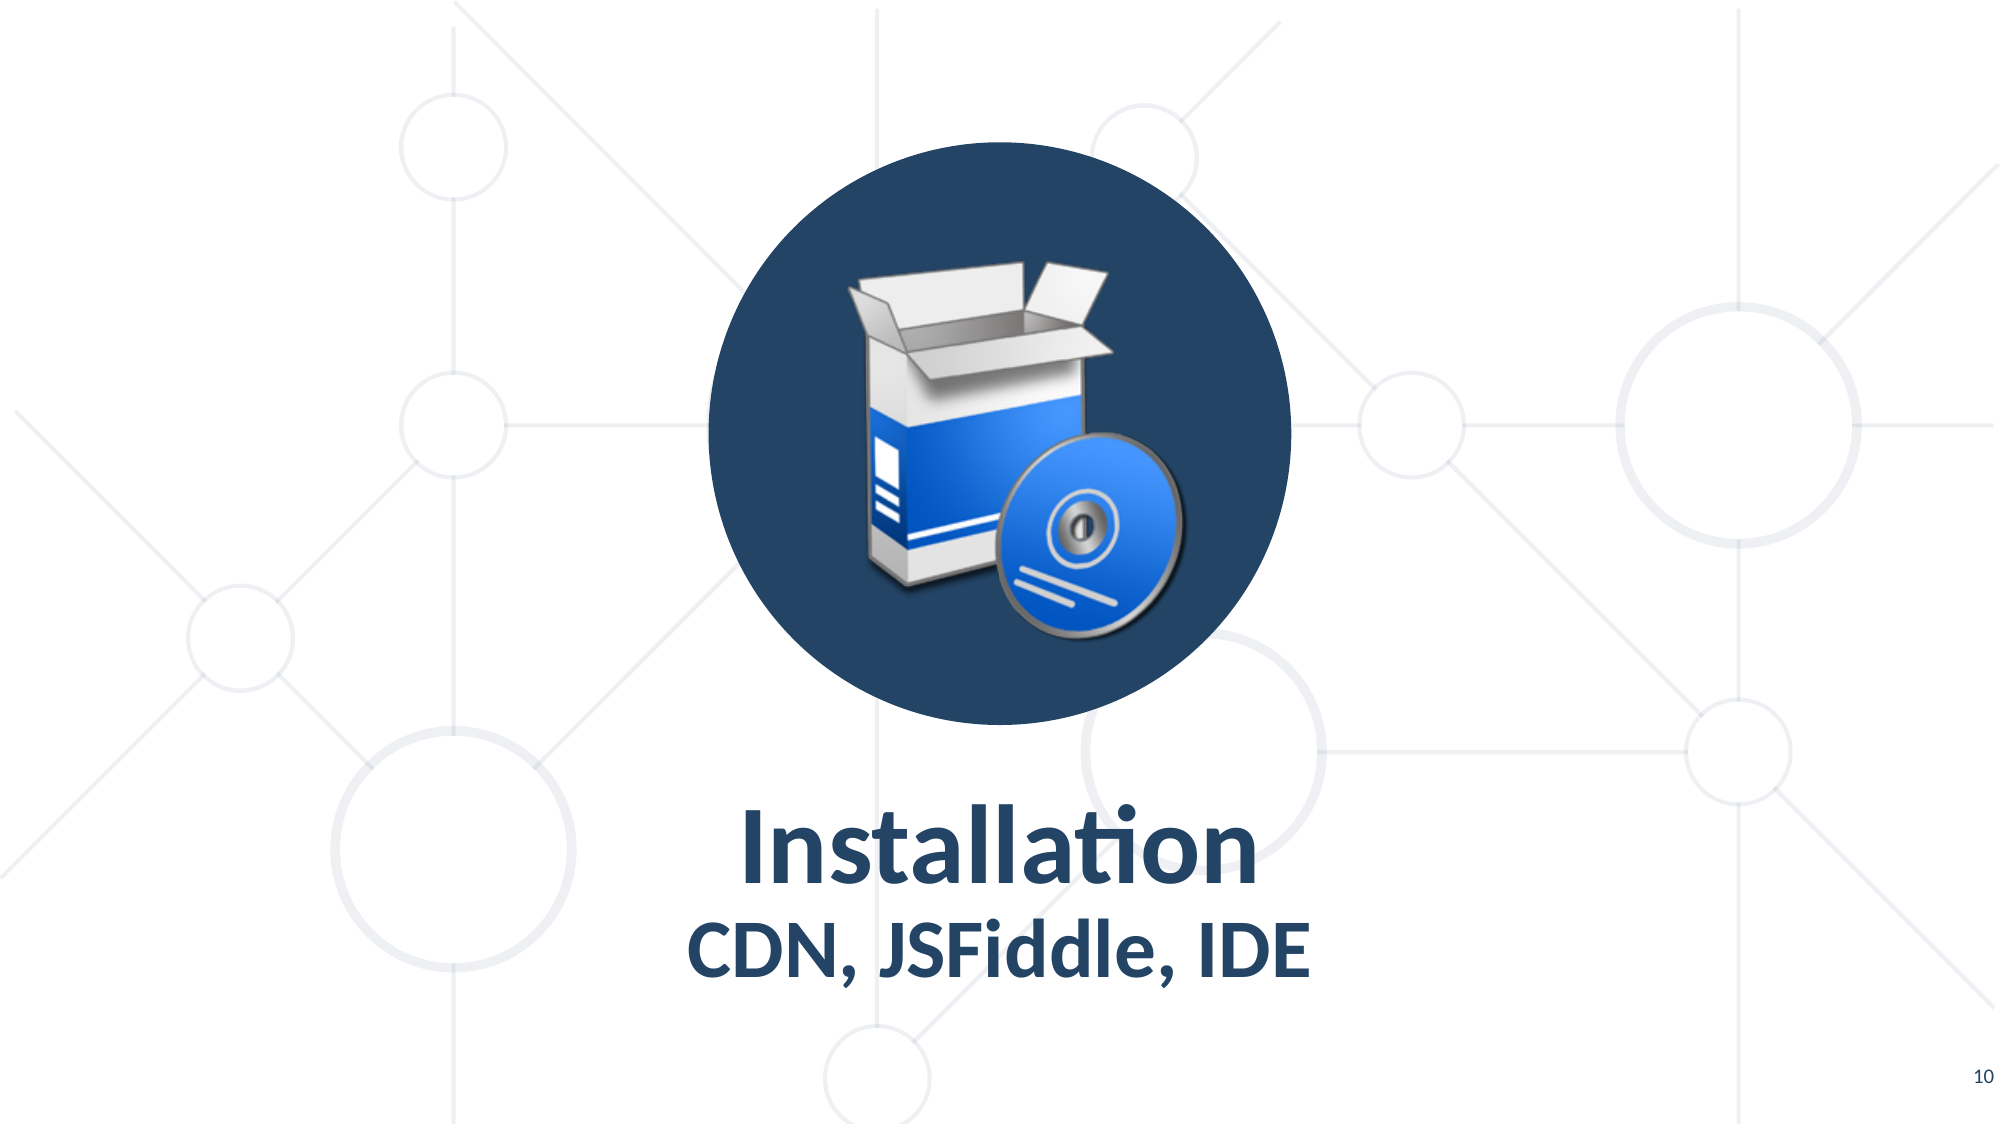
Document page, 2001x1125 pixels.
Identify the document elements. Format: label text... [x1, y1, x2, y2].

picture [819, 252, 1221, 654]
slide_number 10 [1929, 1049, 2000, 1100]
list Installation [100, 771, 1900, 898]
list CDN, JSFiddle, IDE [100, 900, 1900, 983]
